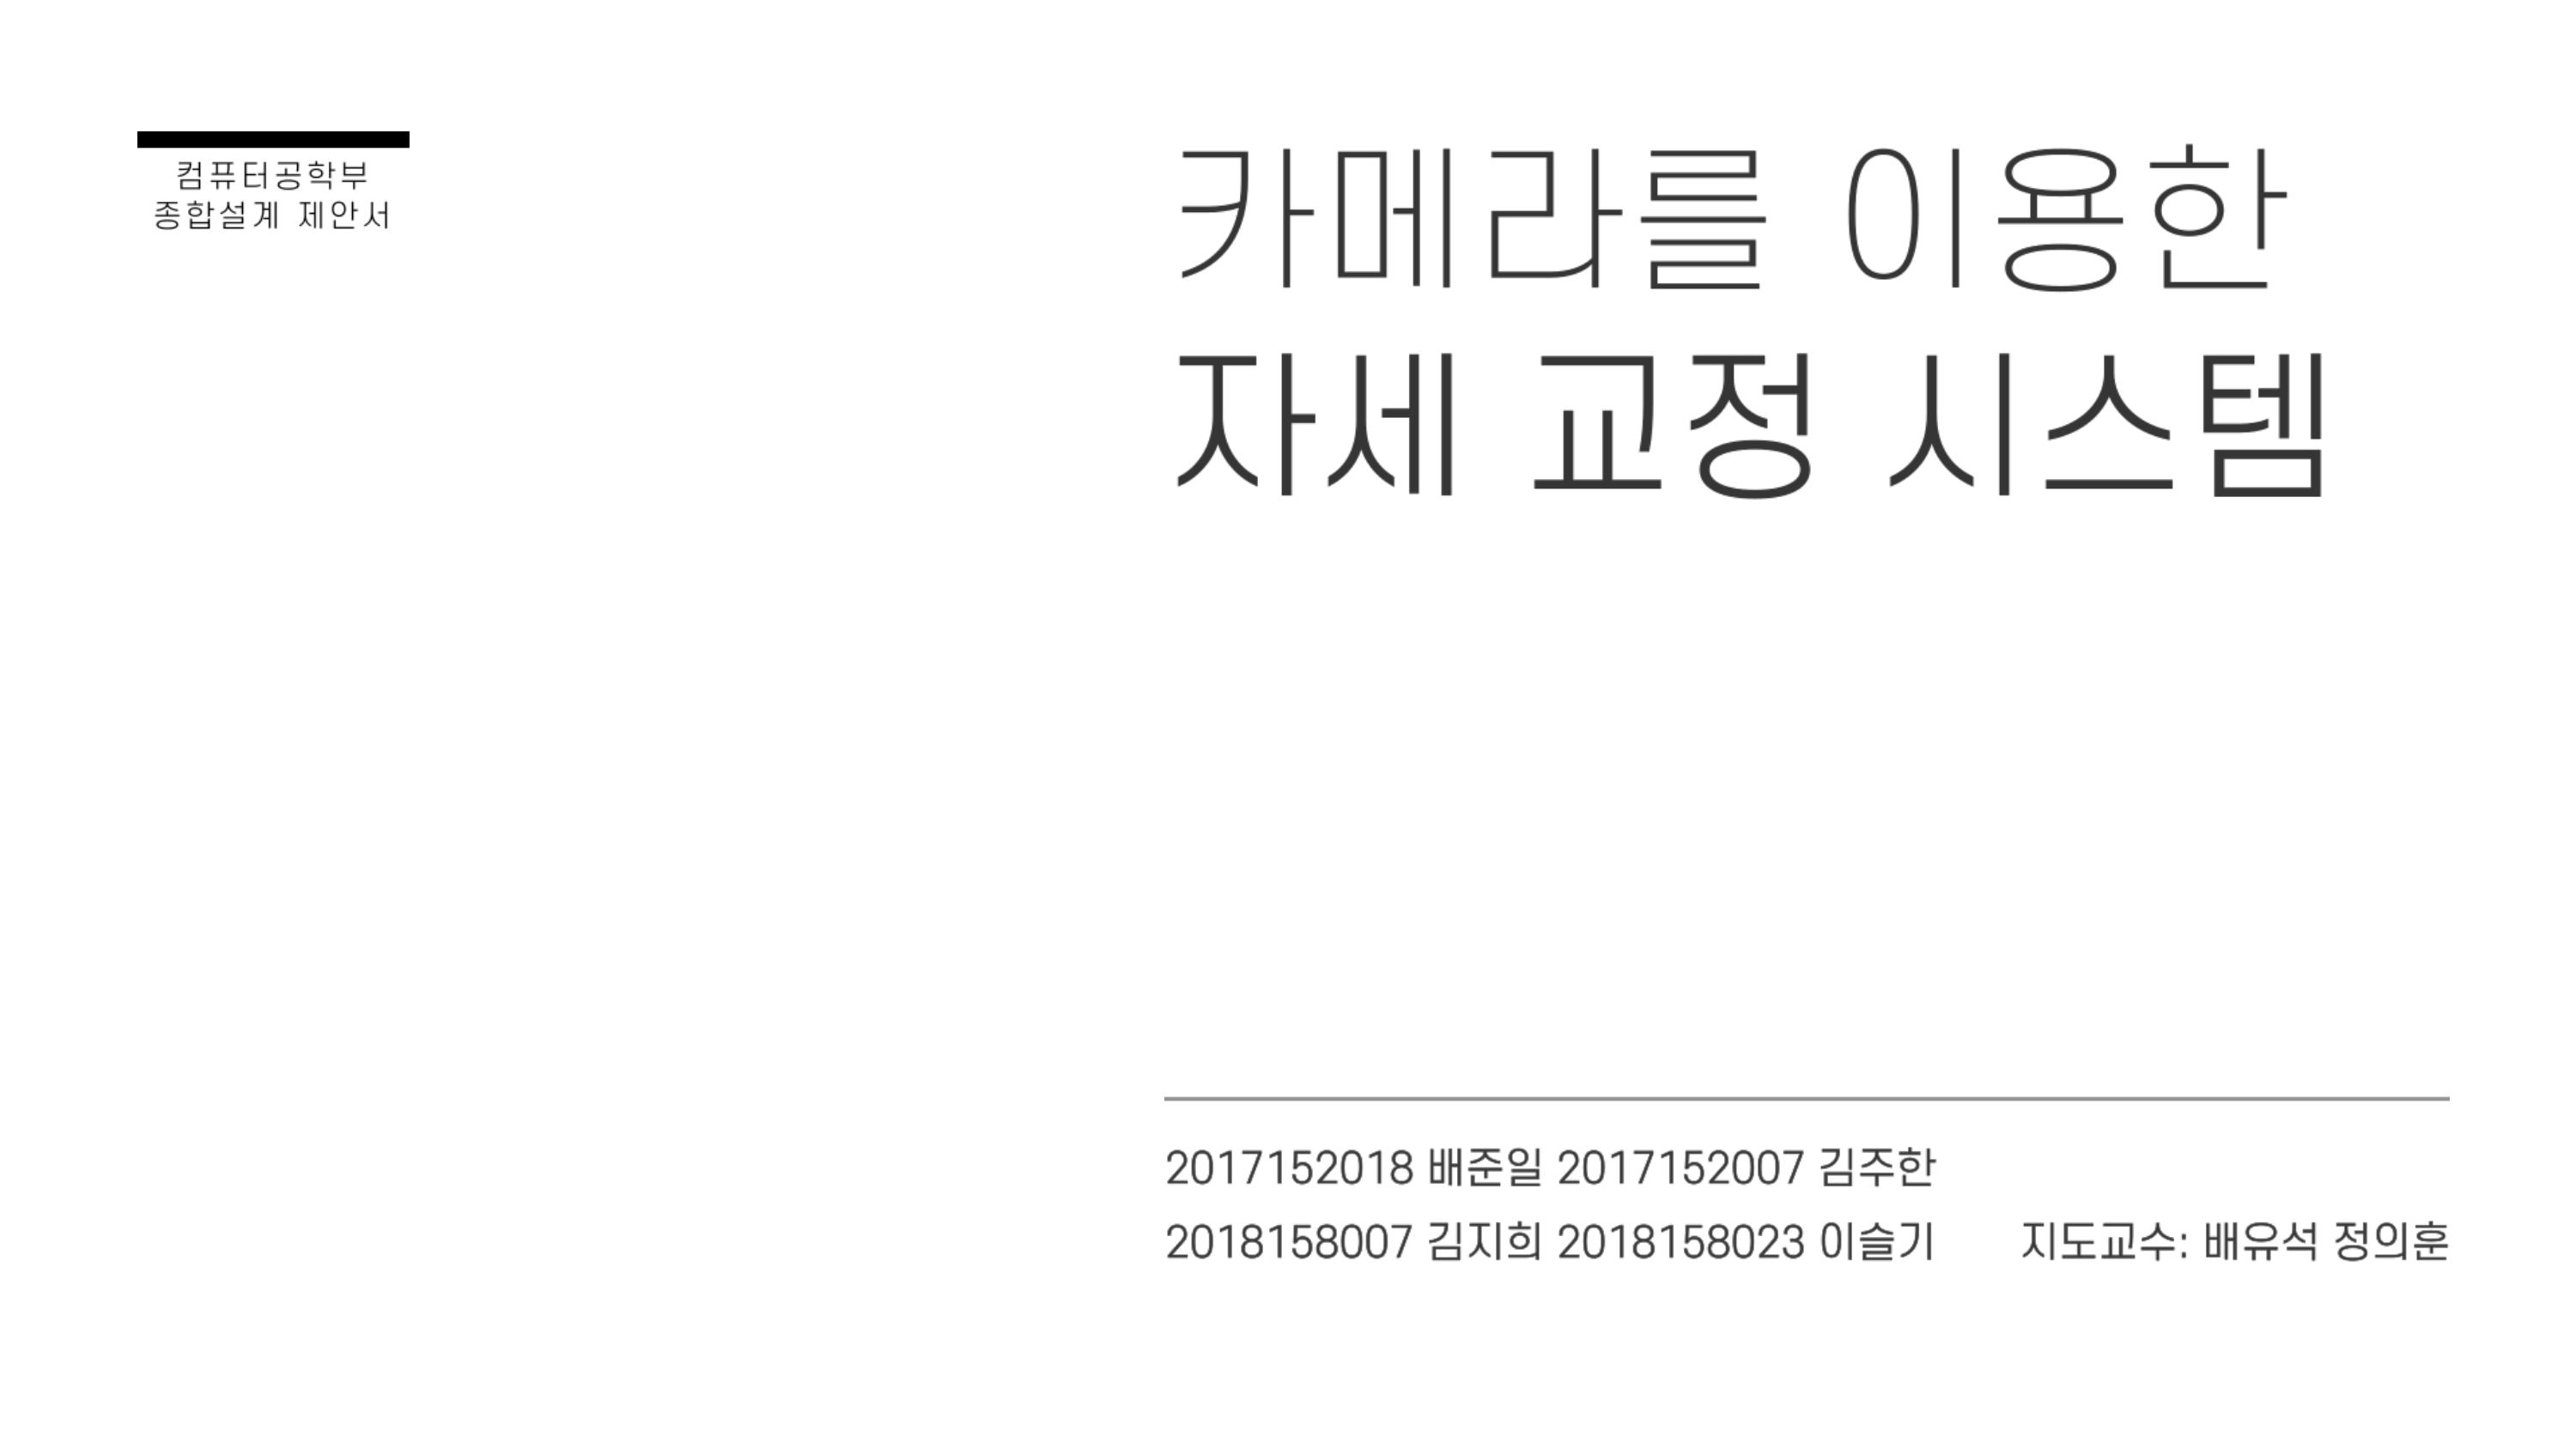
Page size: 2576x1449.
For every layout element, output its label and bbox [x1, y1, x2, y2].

text_box [137, 131, 410, 150]
text_box [1164, 1092, 2450, 1106]
picture [1140, 82, 2410, 605]
picture [1158, 1131, 2494, 1288]
picture [132, 150, 407, 252]
